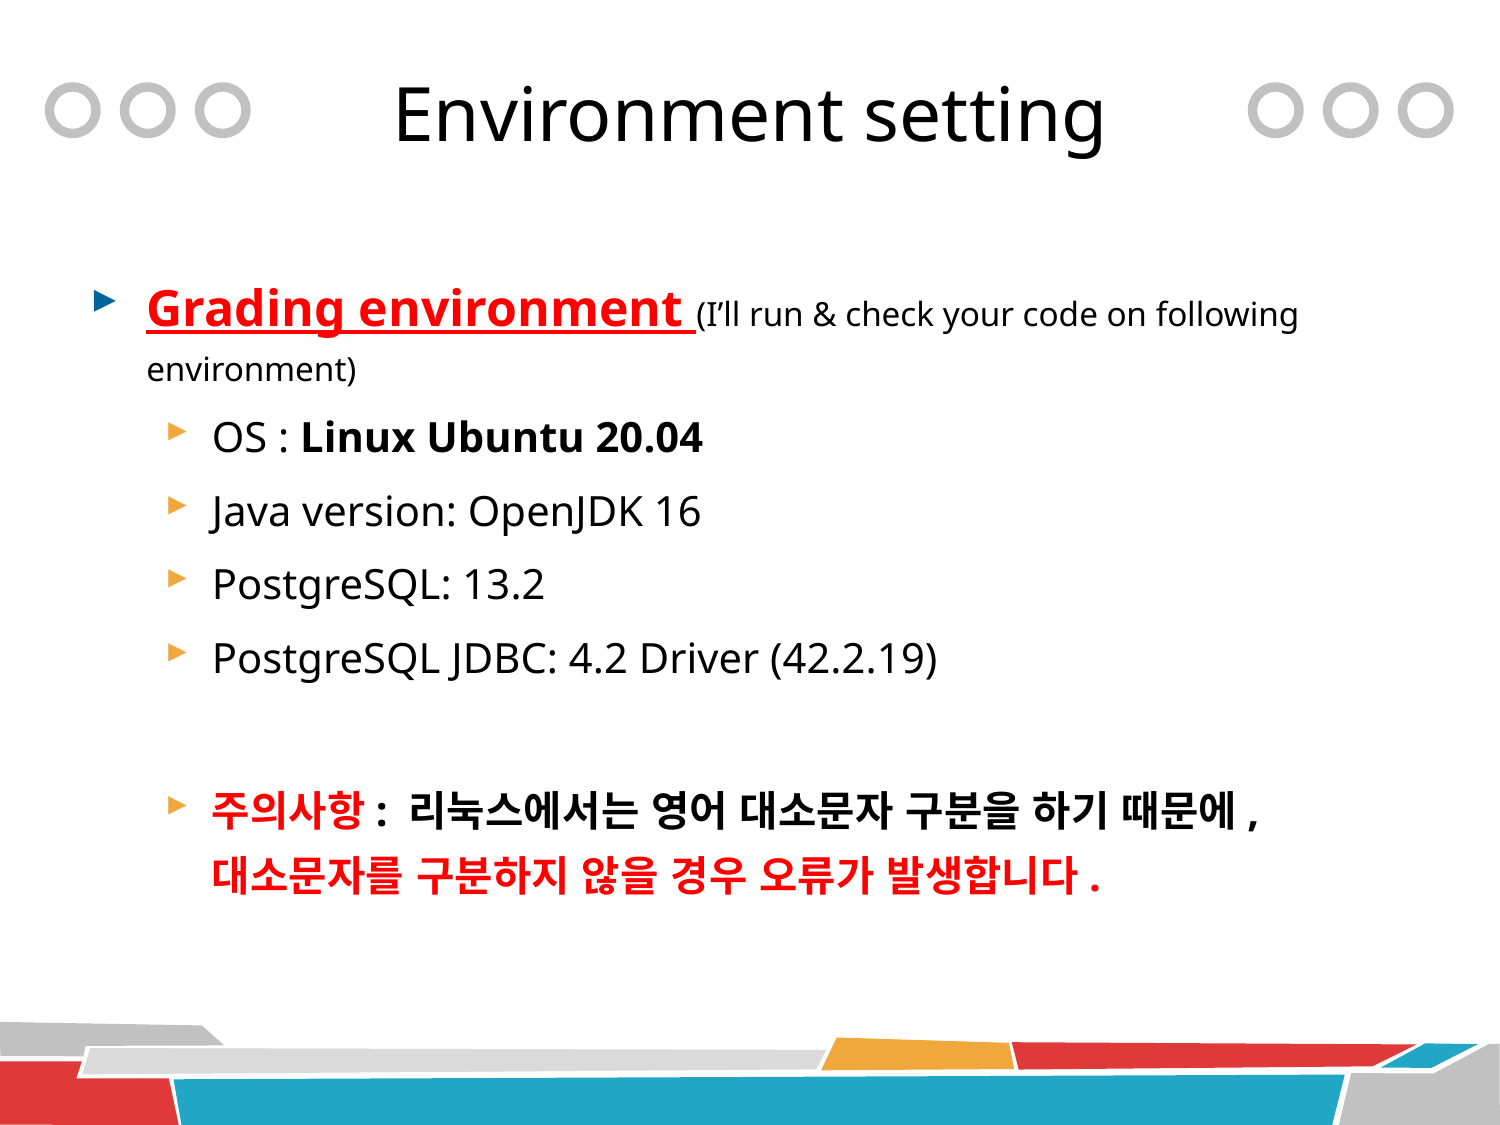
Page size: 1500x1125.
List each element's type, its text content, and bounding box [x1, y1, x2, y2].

list Grading environment (I’ll run & check your code on following environment) OS : Linux Ubuntu 20.04 Java version: OpenJDK 16 PostgreSQL: 13.2 PostgreSQL JDBC: 4.2 Driver (42.2.19) 주의사항: 리눅스에서는 영어 대소문자 구분을 하기 때문에, 대소문자를 구분하지 않을 경우 오류가 발생합니다. [75, 250, 1425, 1005]
title Environment setting [262, 18, 1238, 206]
